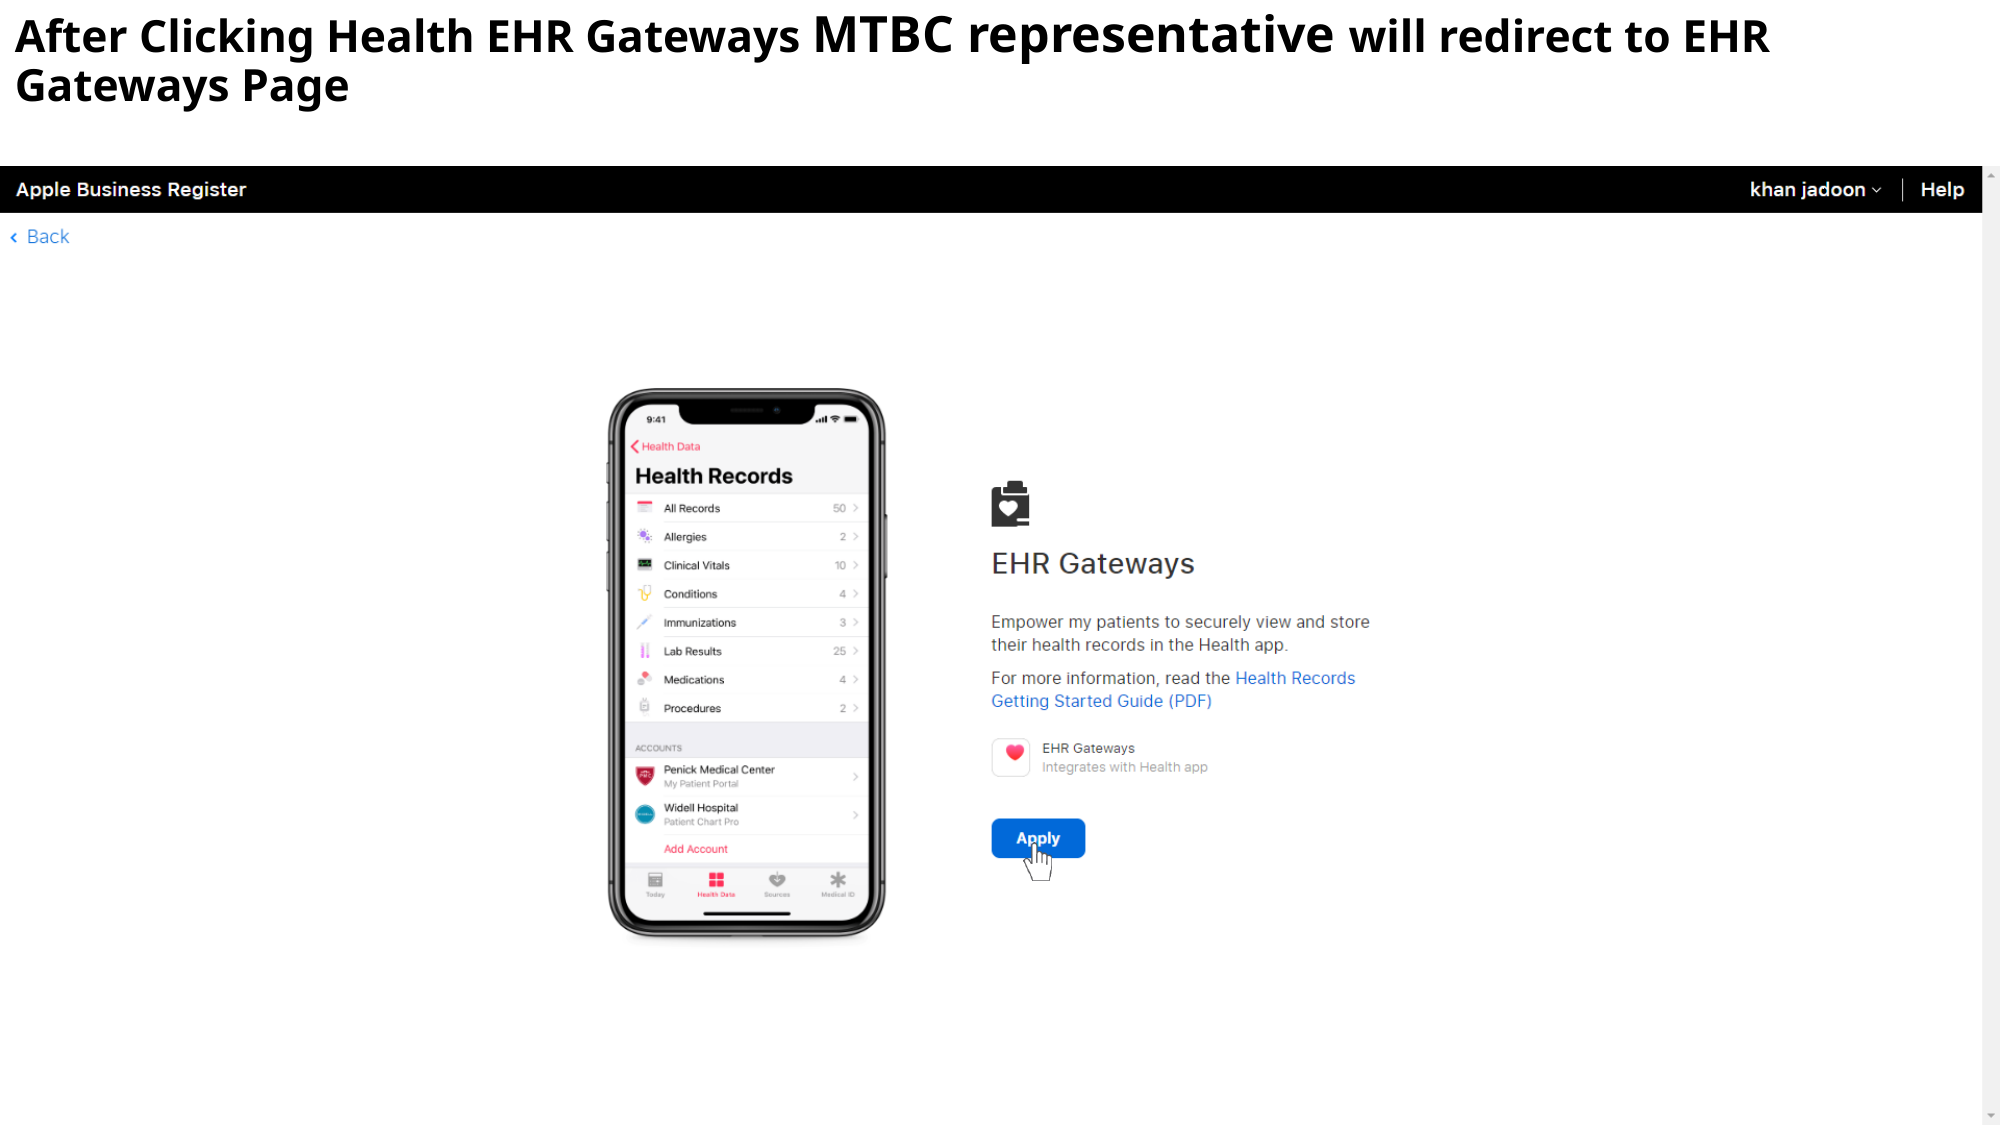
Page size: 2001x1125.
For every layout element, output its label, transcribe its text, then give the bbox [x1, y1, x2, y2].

picture [0, 166, 2000, 1125]
text_box After Clicking Health EHR Gateways MTBC representative will redirect to EHR Gateways Page [0, 2, 2000, 80]
